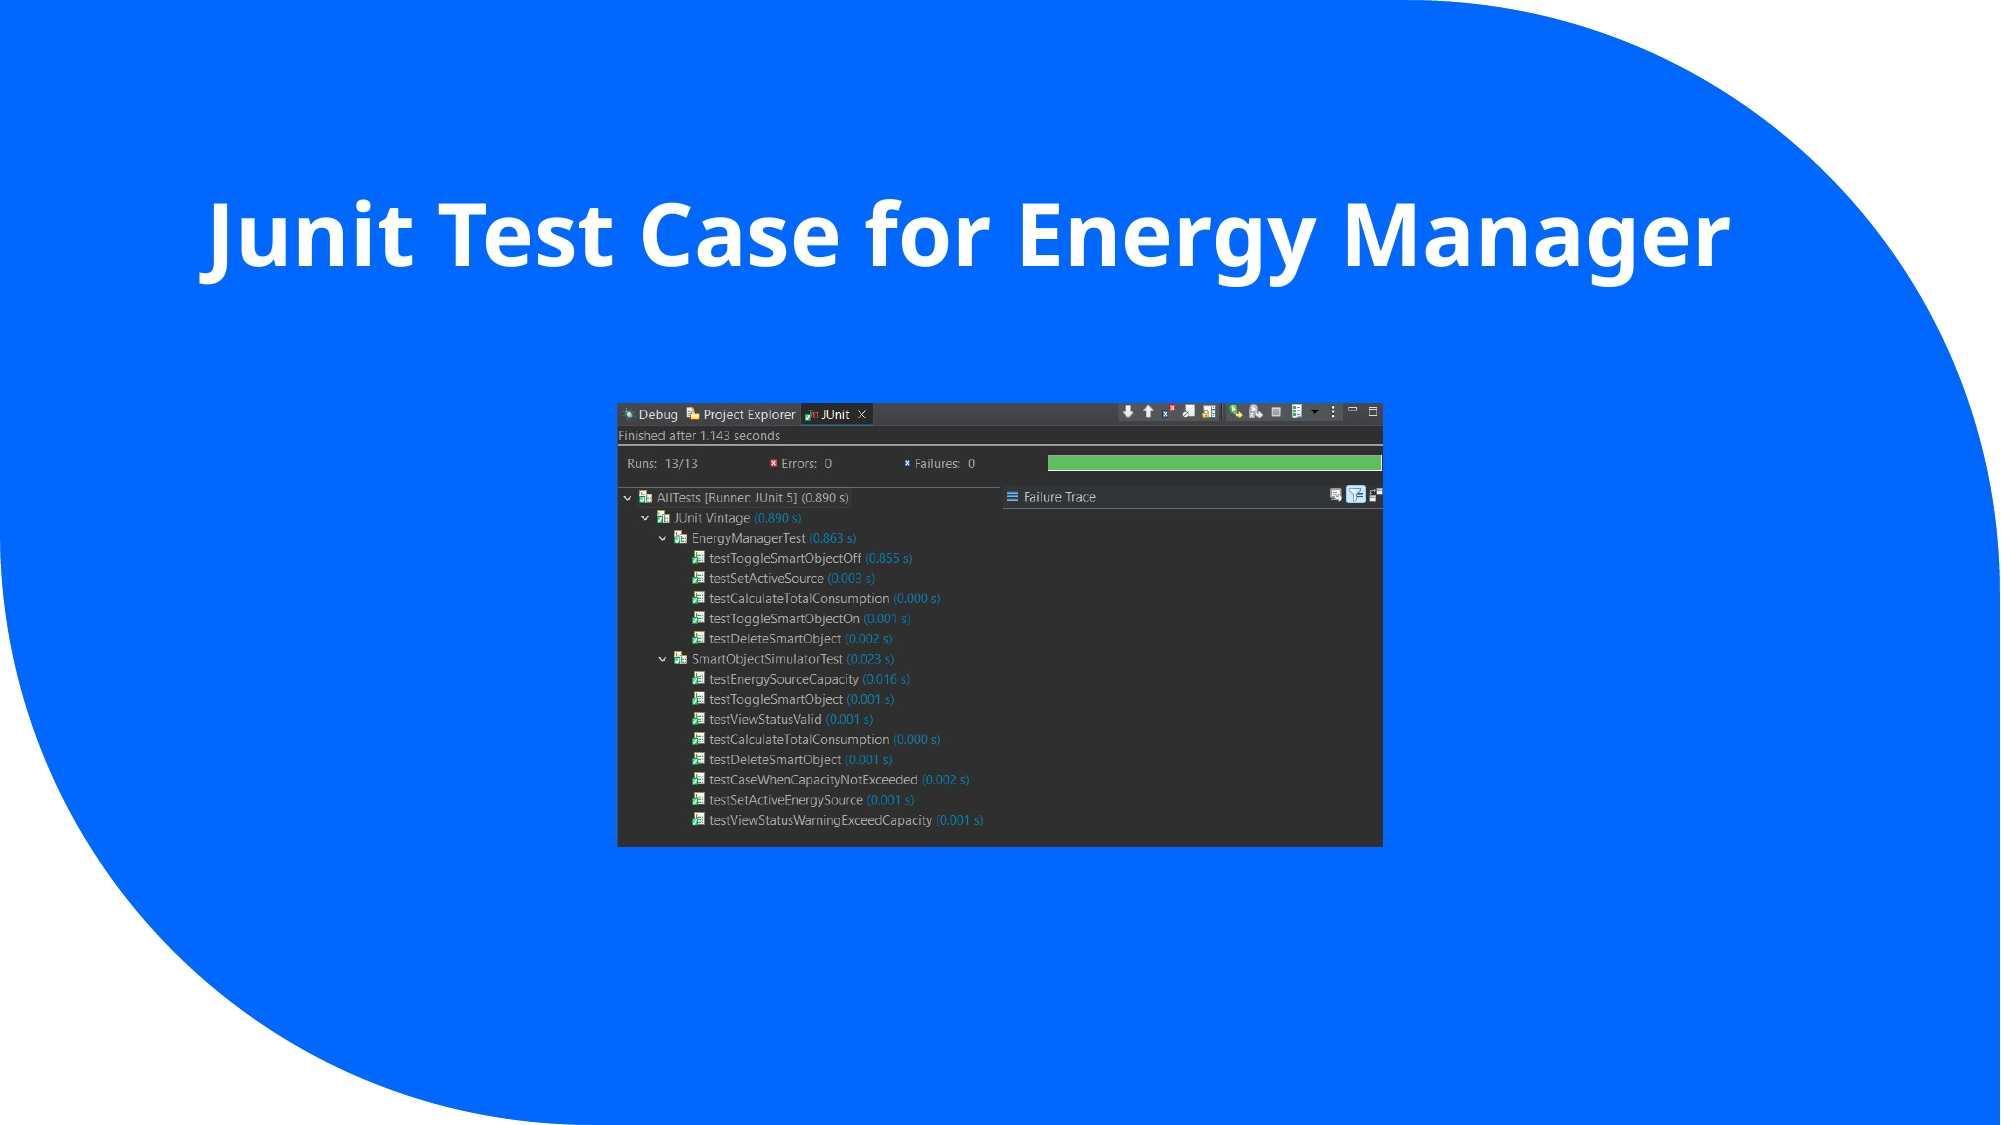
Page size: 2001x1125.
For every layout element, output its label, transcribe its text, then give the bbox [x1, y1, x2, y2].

title Junit Test Case for Energy Manager [191, 146, 1796, 292]
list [617, 403, 1383, 847]
